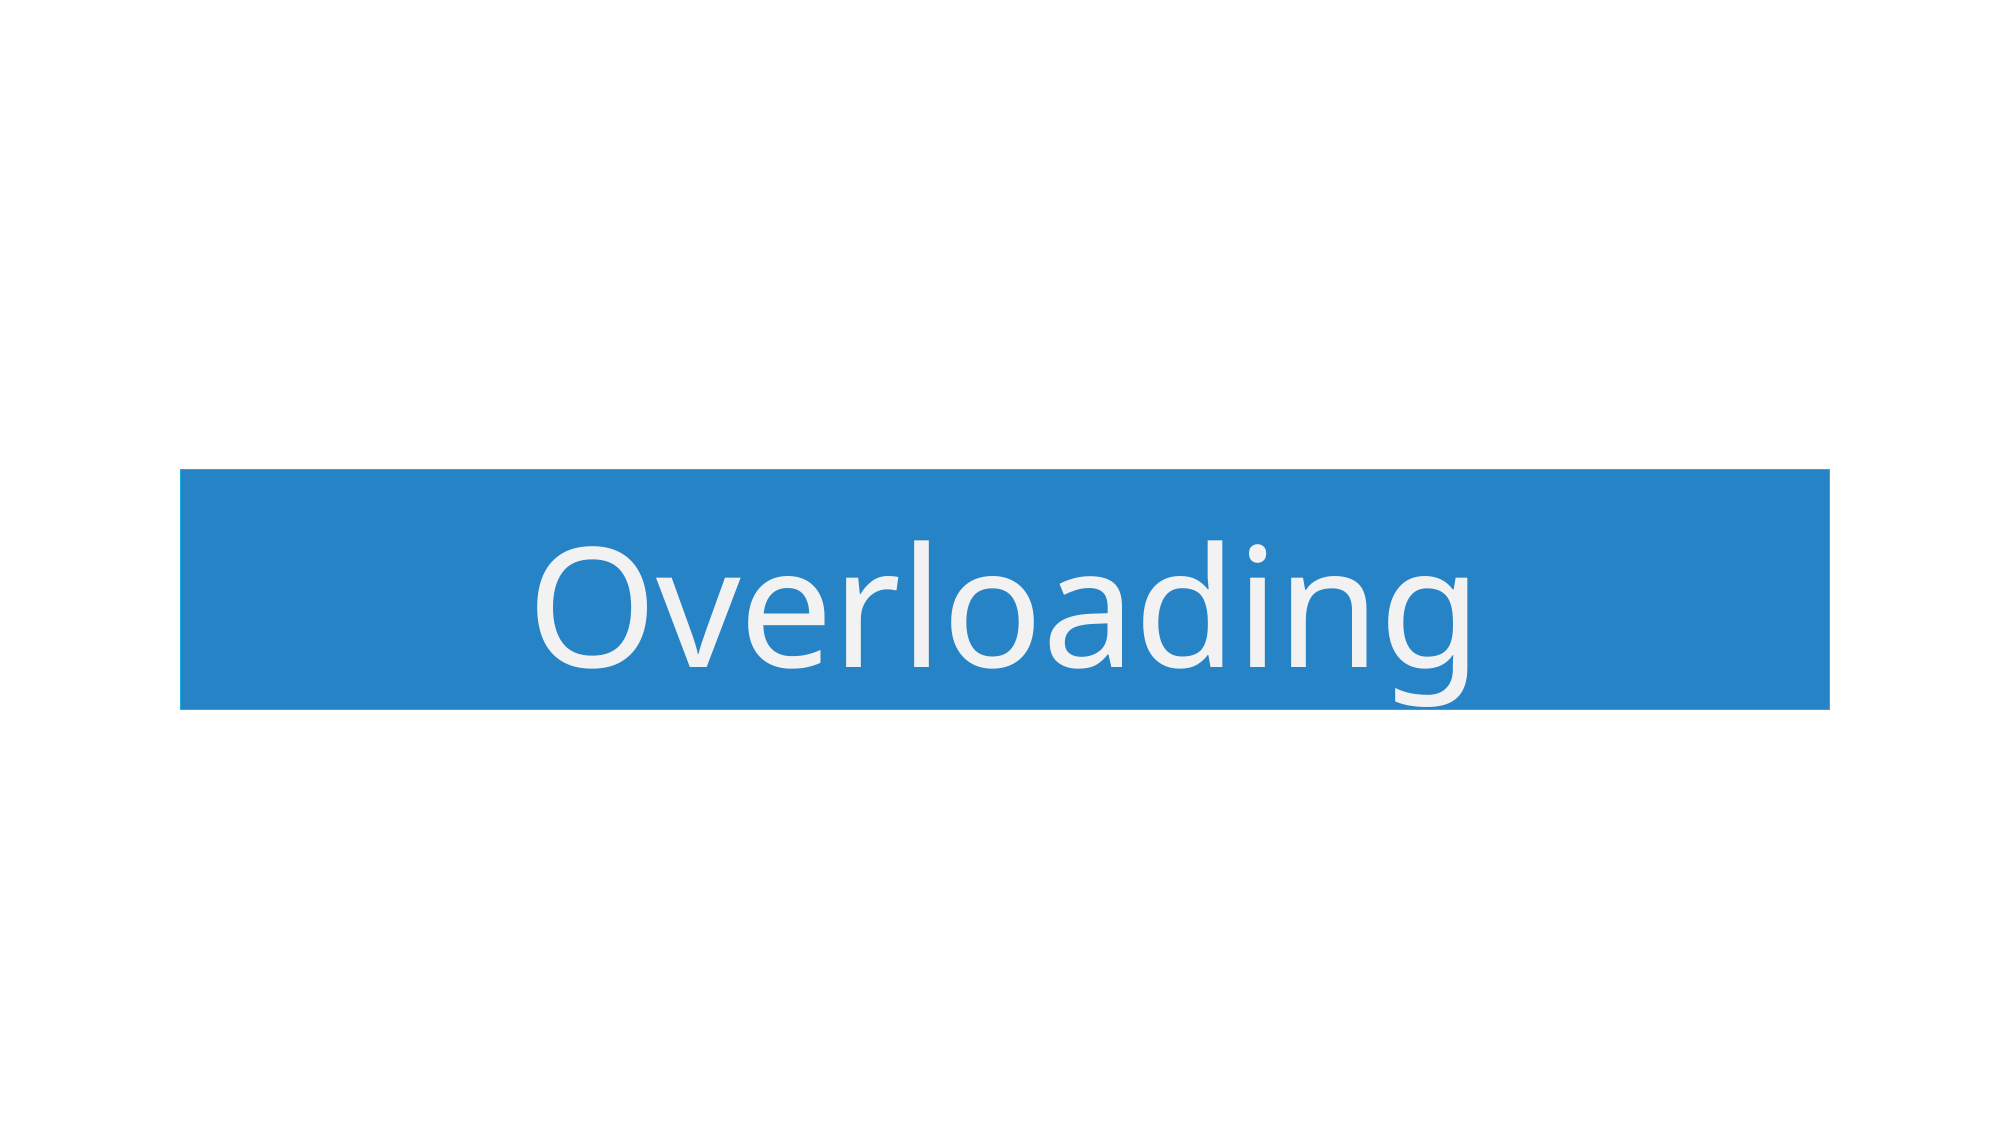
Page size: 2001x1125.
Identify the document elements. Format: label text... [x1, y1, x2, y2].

title Overloading [180, 469, 1830, 710]
